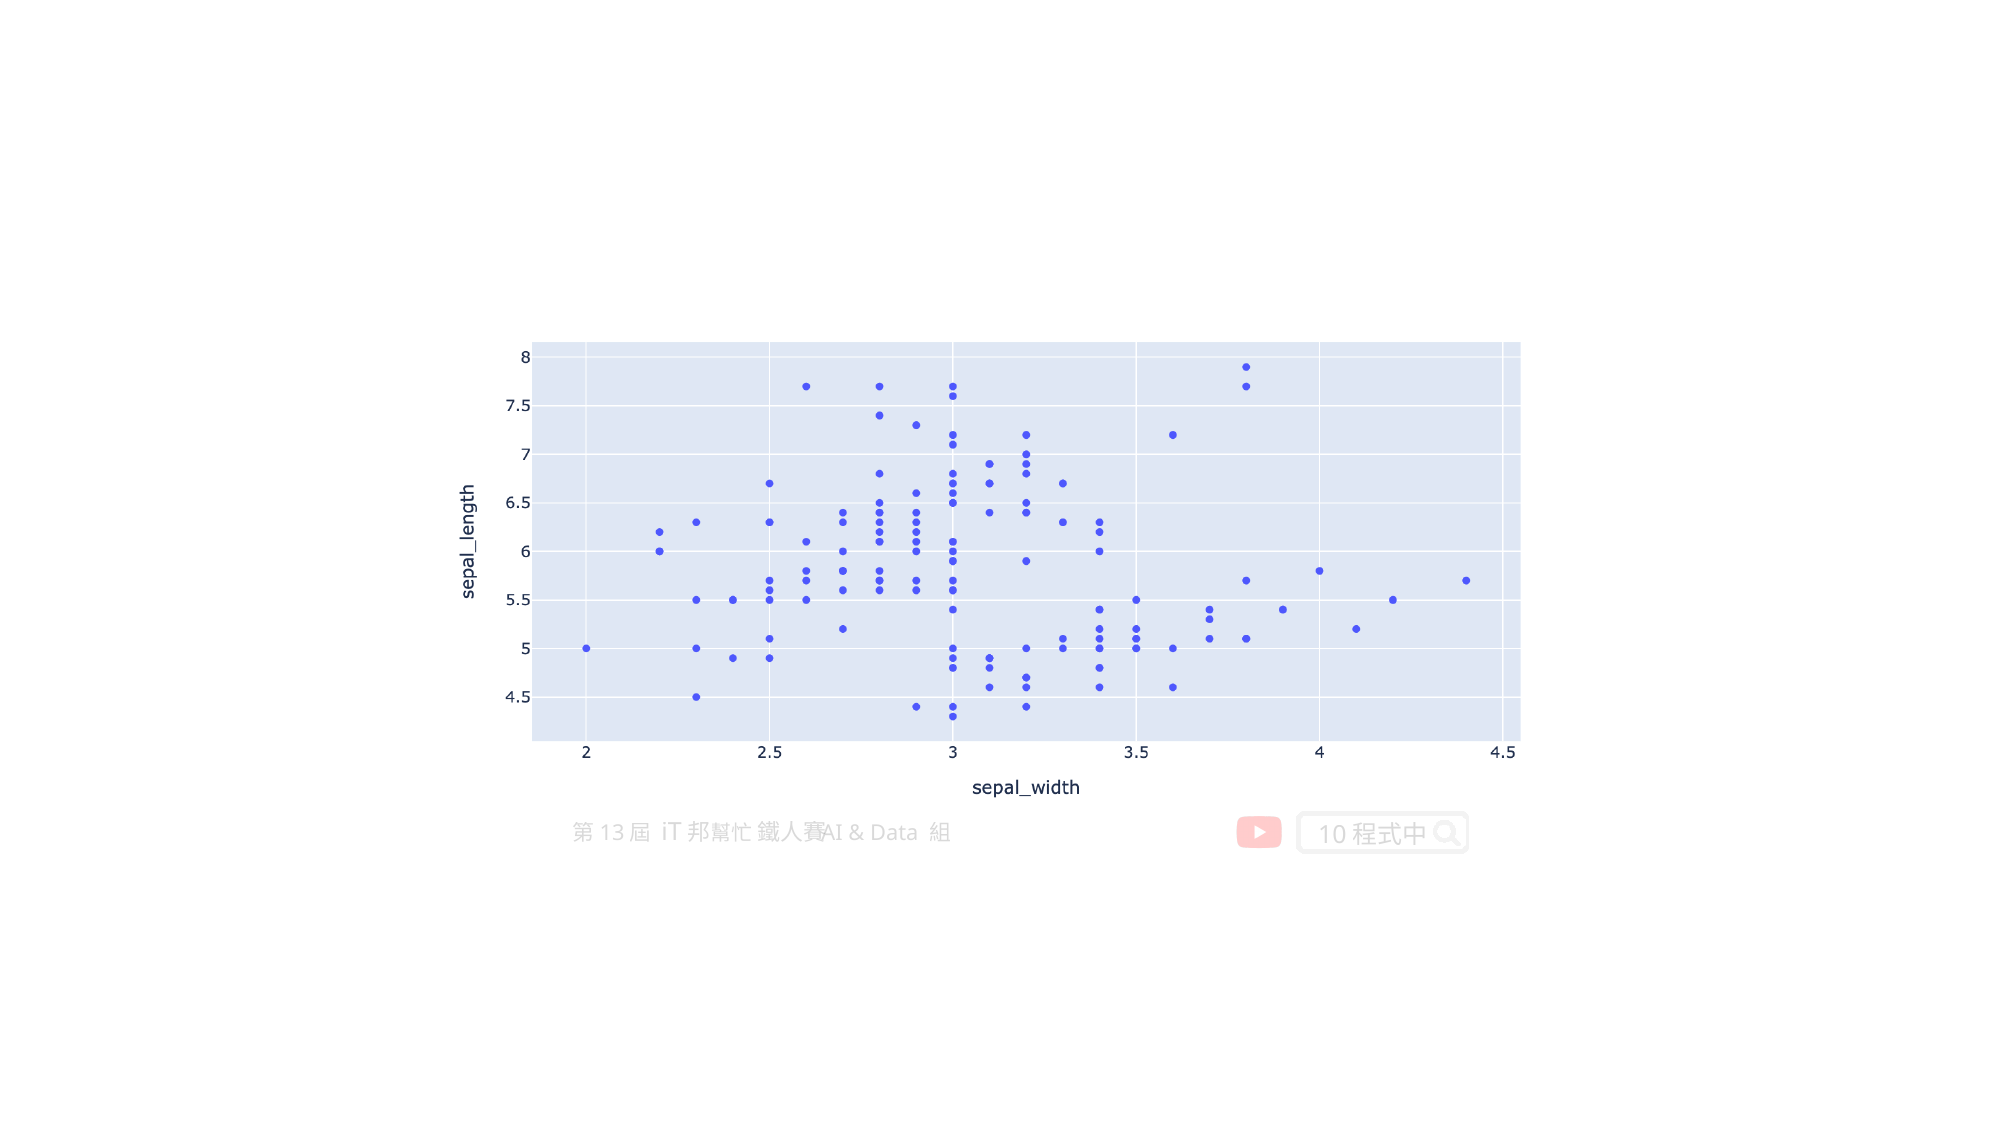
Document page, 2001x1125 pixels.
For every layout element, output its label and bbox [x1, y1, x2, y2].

picture [430, 311, 1570, 814]
text_box [560, 745, 1507, 919]
